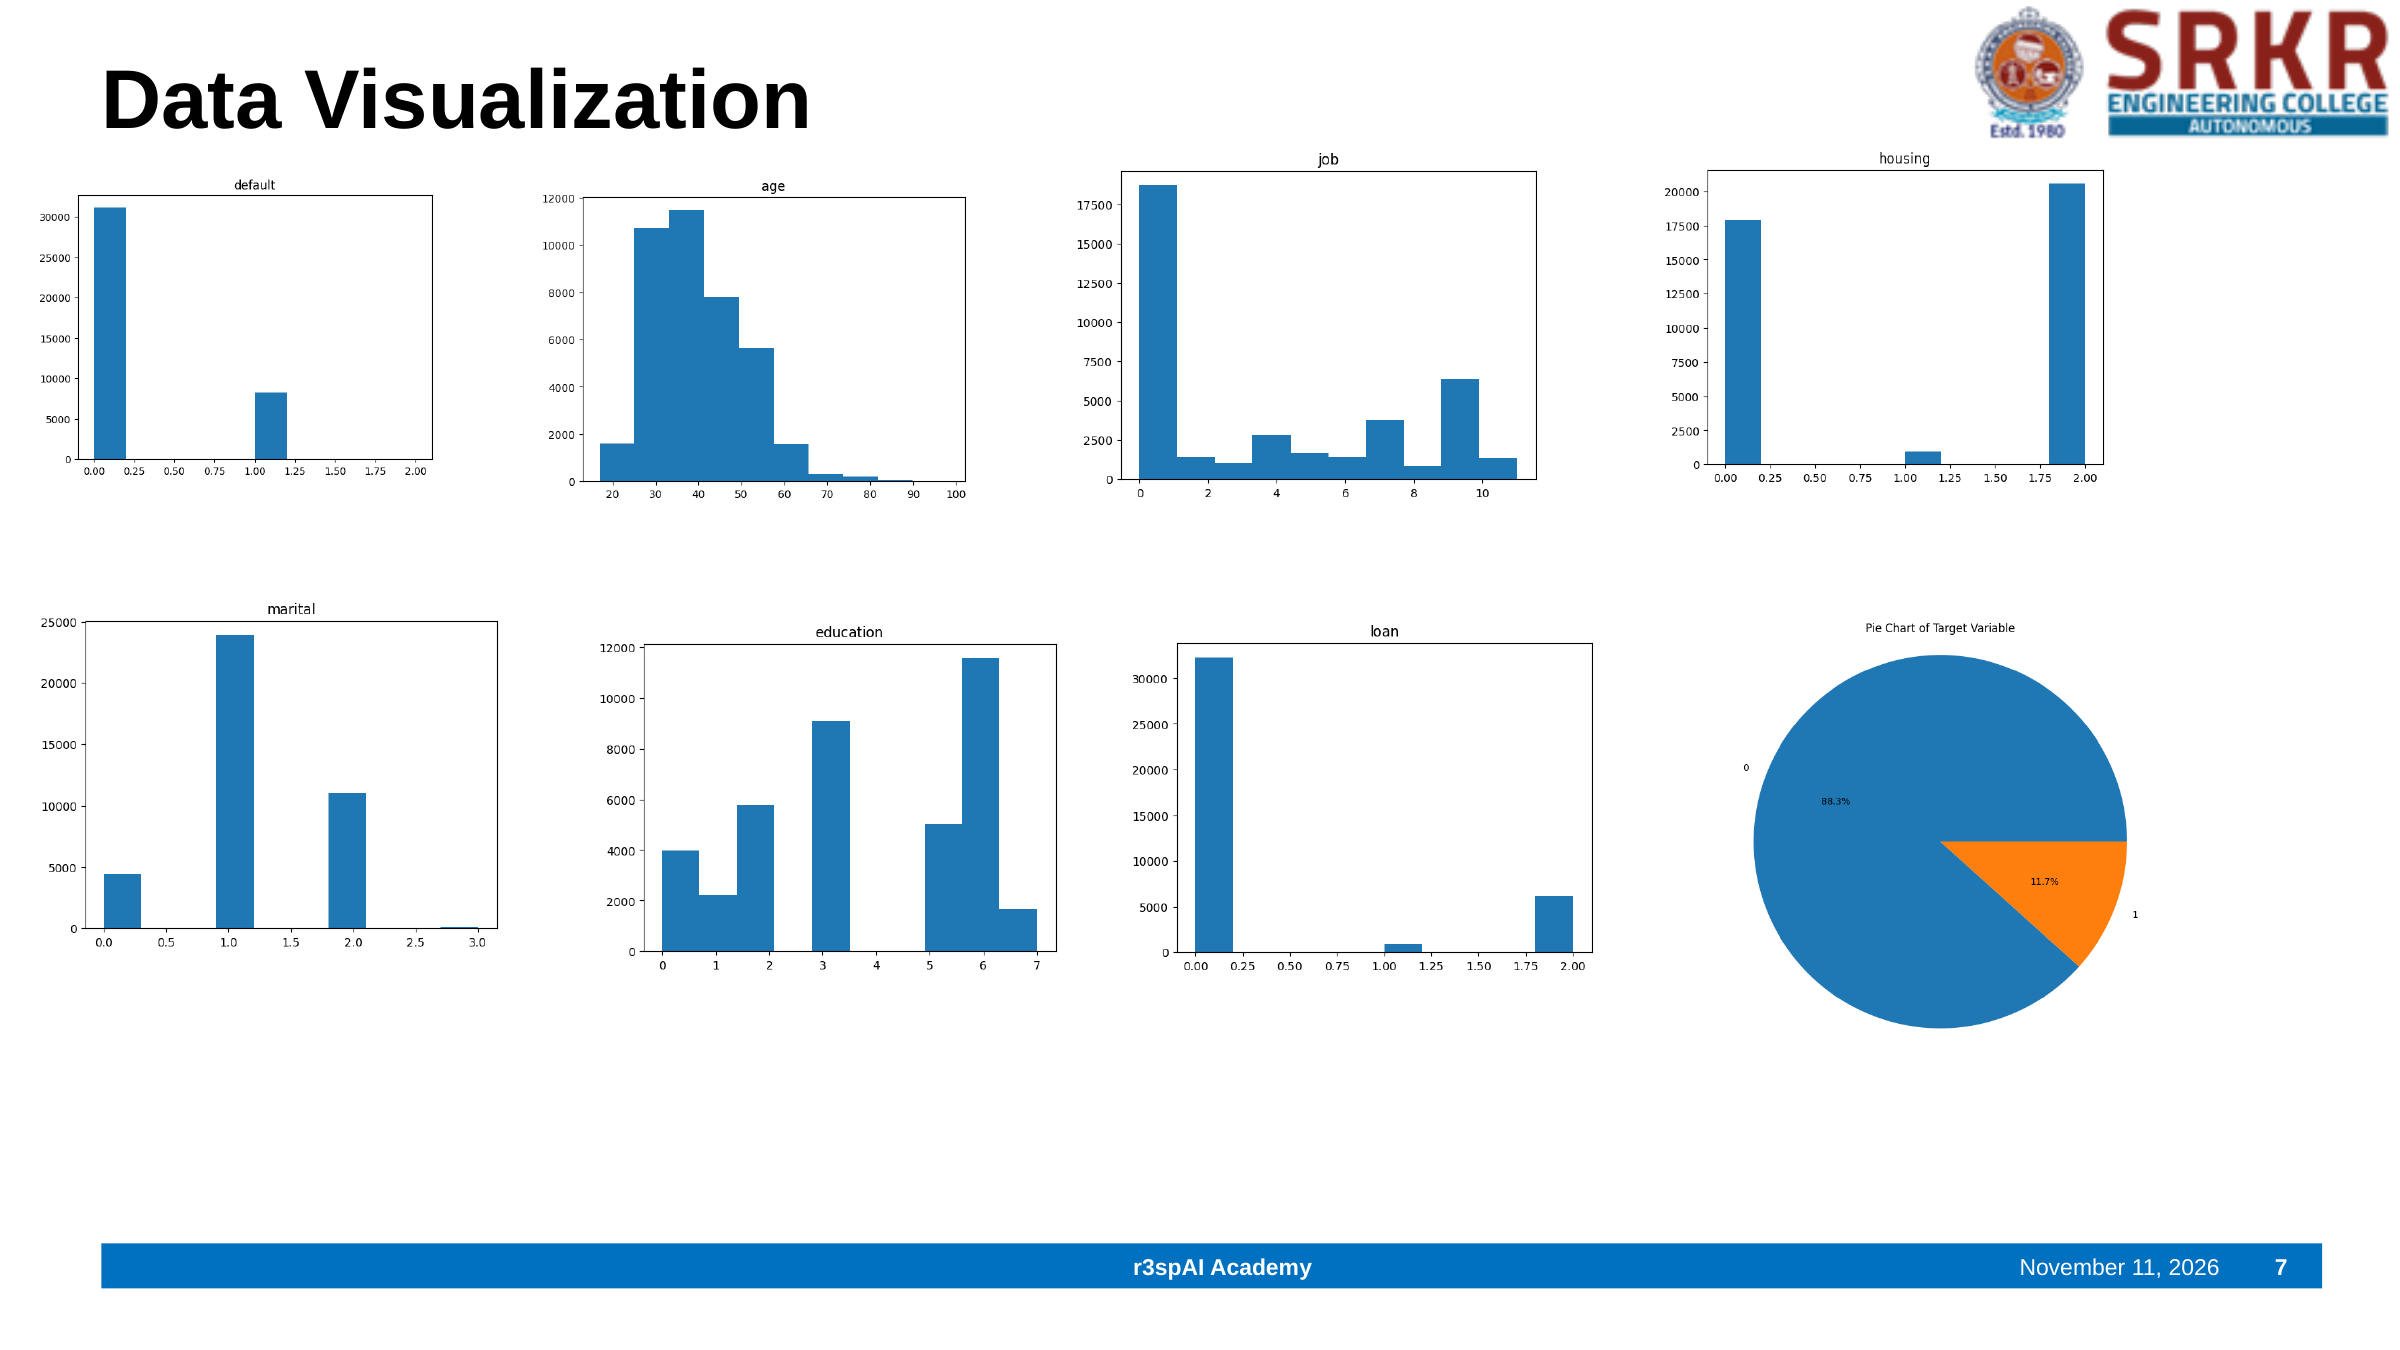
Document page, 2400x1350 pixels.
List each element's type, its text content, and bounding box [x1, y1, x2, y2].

picture [1123, 616, 1599, 980]
picture [32, 172, 438, 483]
picture [1656, 144, 2110, 491]
picture [590, 617, 1063, 979]
picture [1920, 5, 2400, 141]
picture [1728, 616, 2152, 1052]
picture [1067, 144, 1543, 508]
text_box Data Visualization [101, 60, 2288, 1235]
picture [533, 172, 973, 508]
picture [32, 594, 504, 956]
